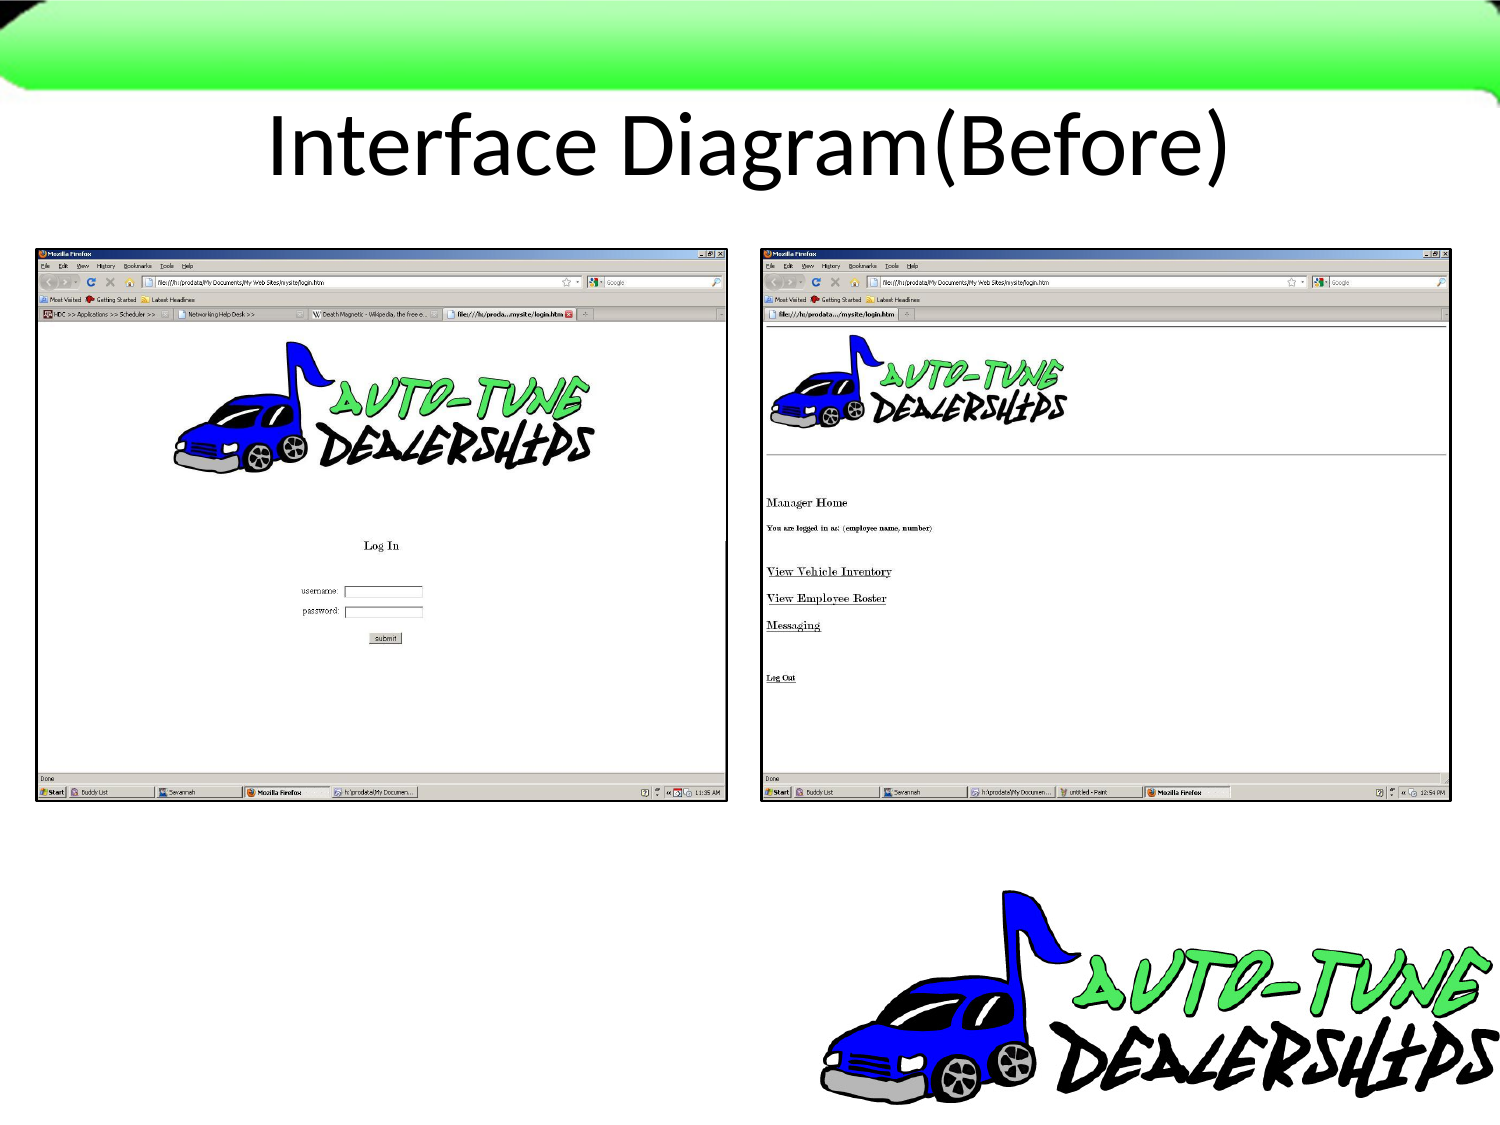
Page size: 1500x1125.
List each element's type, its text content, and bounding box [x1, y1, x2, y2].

title Interface Diagram(Before) [75, 117, 1425, 233]
picture [0, 0, 1500, 108]
picture [762, 249, 1450, 801]
picture [812, 883, 1500, 1125]
picture [37, 249, 726, 801]
